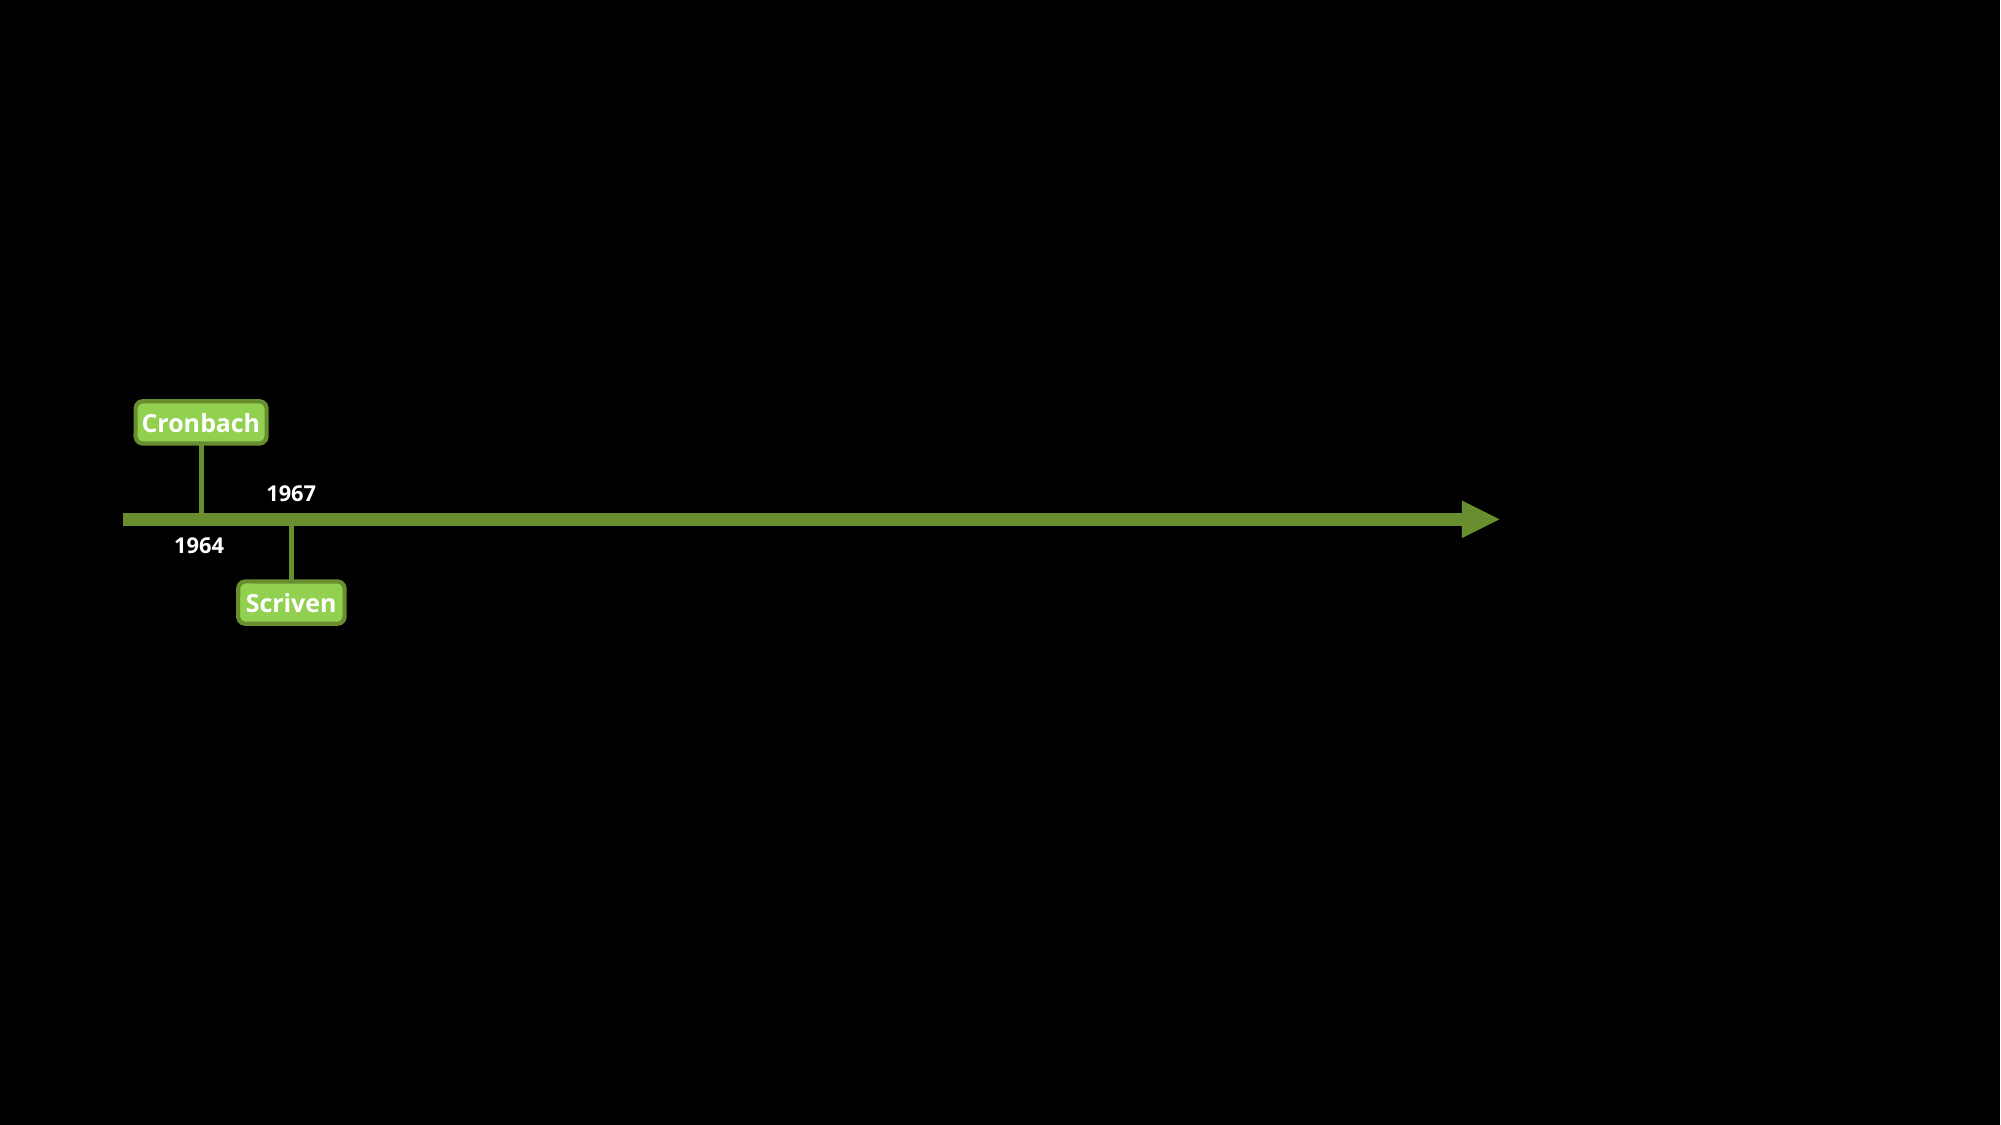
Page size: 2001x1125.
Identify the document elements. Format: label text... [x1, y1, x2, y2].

text_box Scriven [236, 579, 347, 626]
text_box 1967 [248, 479, 335, 506]
text_box 1964 [156, 531, 243, 559]
text_box Cronbach [133, 399, 269, 446]
